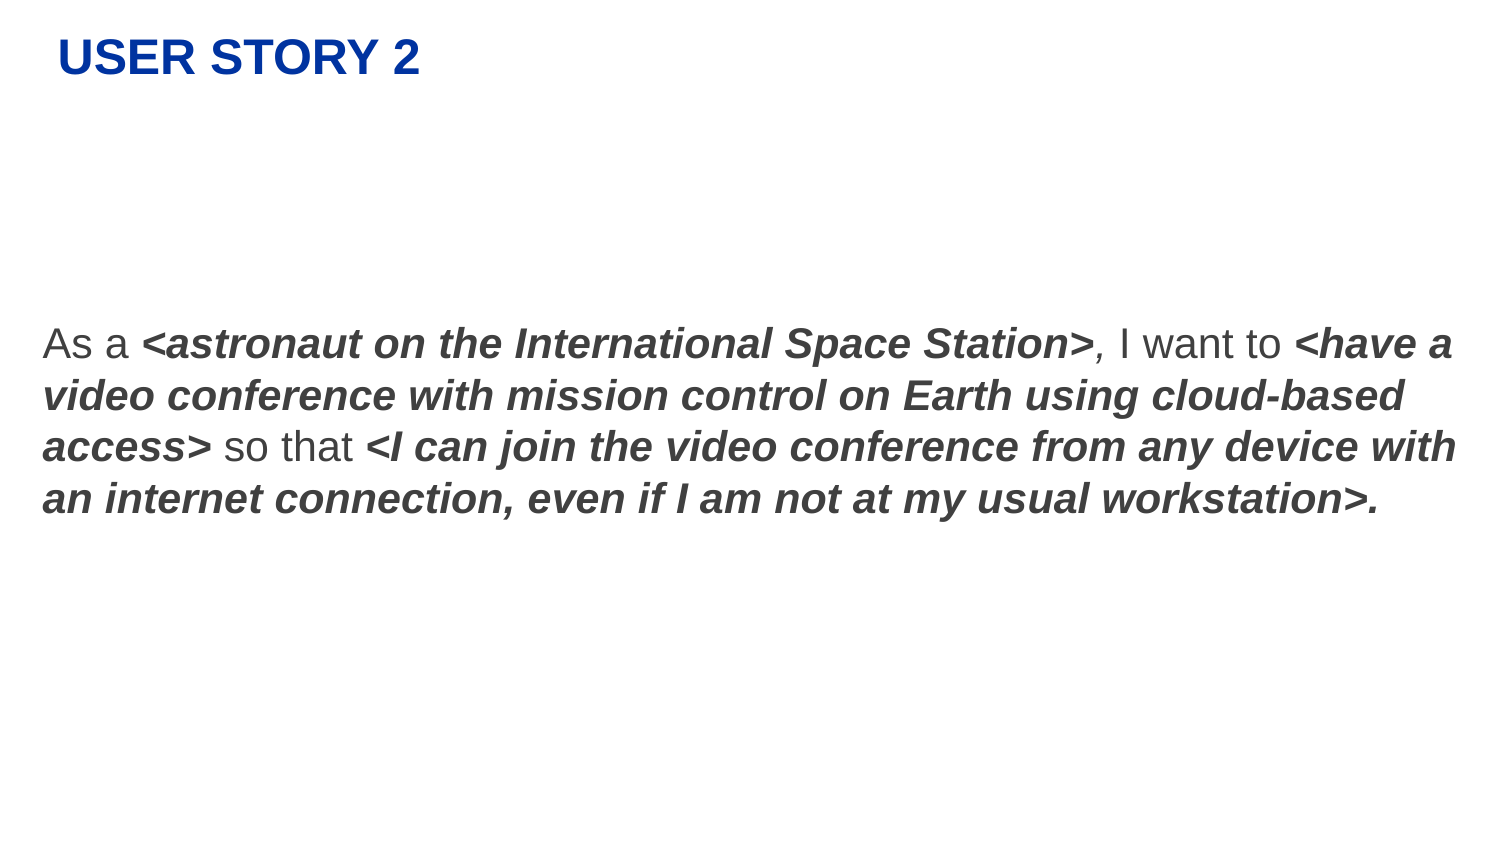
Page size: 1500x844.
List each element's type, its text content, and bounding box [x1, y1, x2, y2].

title USER STORY 2 [57, 30, 1255, 91]
list As a <astronaut on the International Space Station>, I want to <have a video conference with mission control on Earth using cloud-based access> so that <I can join the video conference from any device with an internet connection, even if I am not at my usual workstation>. [42, 253, 1488, 525]
